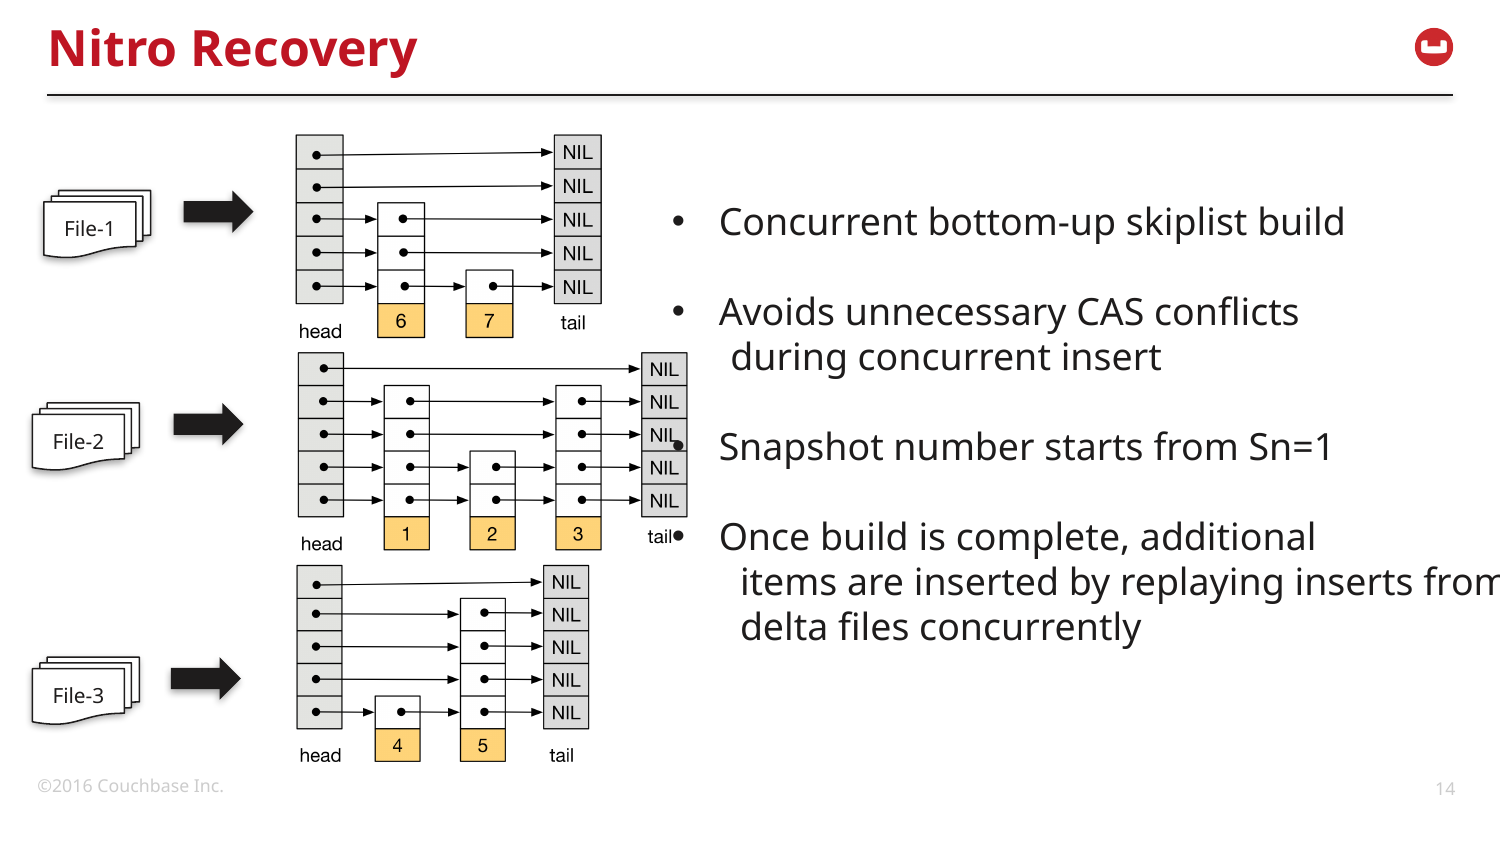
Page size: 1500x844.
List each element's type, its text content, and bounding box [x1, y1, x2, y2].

picture [1414, 27, 1454, 67]
title Nitro Recovery [32, 7, 1345, 96]
text_box File-3 [31, 656, 141, 725]
text_box [172, 402, 245, 447]
text_box Concurrent bottom-up skiplist build Avoids unnecessary CAS conflicts during concurrent insert Snapshot number starts from Sn=1 Once build is complete, additional items are inserted by replaying inserts from delta files concurrently [657, 191, 1500, 656]
text_box [170, 656, 242, 701]
picture [276, 125, 691, 776]
text_box File-2 [31, 402, 141, 471]
text_box File-1 [43, 189, 152, 259]
text_box [182, 189, 255, 234]
